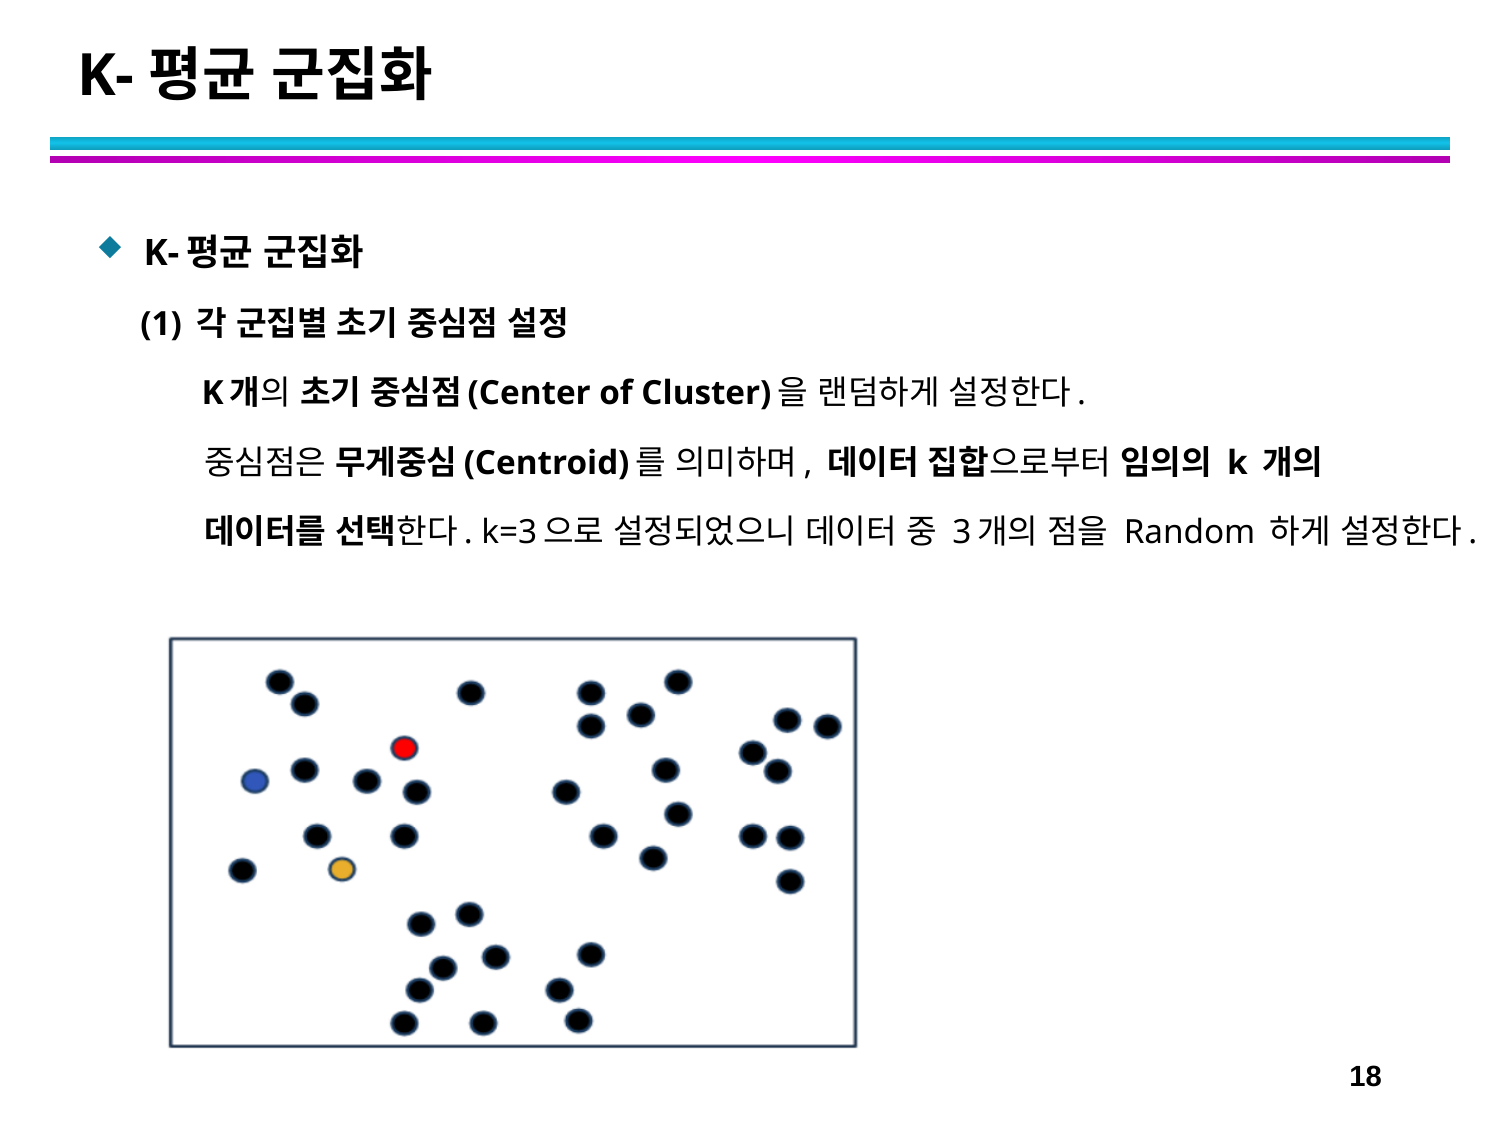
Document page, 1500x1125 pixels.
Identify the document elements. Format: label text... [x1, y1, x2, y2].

list K-평균 군집화 (1) 각 군집별 초기 중심점 설정 K개의 초기 중심점(Center of Cluster)을 랜덤하게 설정한다. 중심점은 무게중심(Centroid)를 의미하며, 데이터 집합으로부터 임의의 k 개의 데이터를 선택한다. k=3으로 설정되었으니 데이터 중 3개의 점을 Random 하게 설정한다. [81, 200, 1500, 580]
picture [163, 632, 865, 1050]
text_box K-평균 군집화 [62, 24, 1421, 113]
